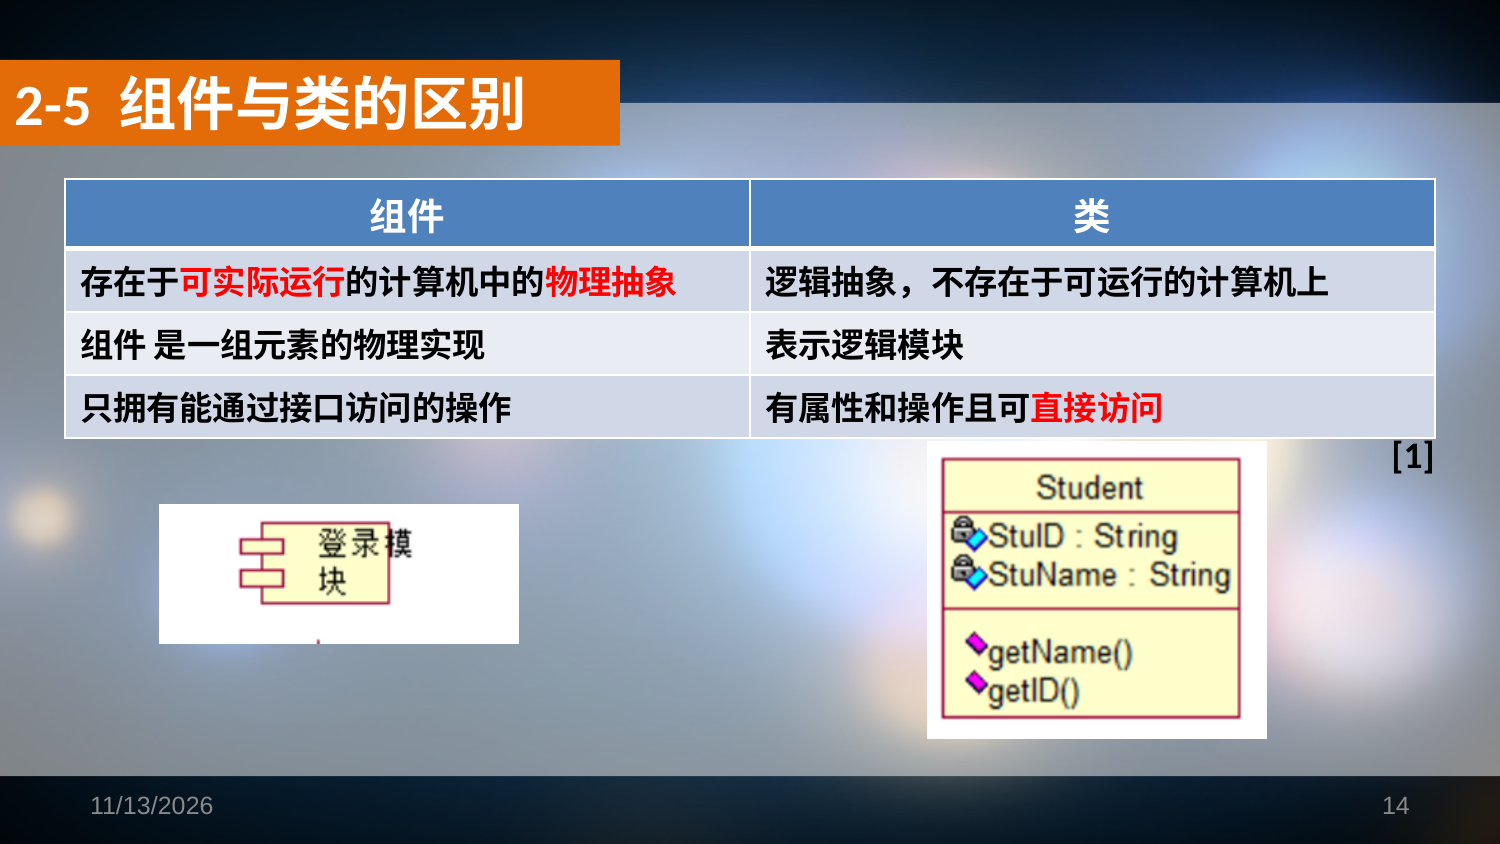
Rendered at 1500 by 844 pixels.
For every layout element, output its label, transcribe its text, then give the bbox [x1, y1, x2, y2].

picture [926, 441, 1267, 739]
table_header 组件 [66, 180, 749, 246]
table_header 类 [751, 180, 1434, 246]
table_cell 逻辑抽象，不存在于可运行的计算机上 [751, 251, 1434, 311]
table_cell 只拥有能通过接口访问的操作 [66, 376, 749, 437]
table_cell 有属性和操作且可直接访问 [751, 376, 1434, 437]
text_box [1] [1376, 423, 1450, 484]
picture [0, 0, 1500, 102]
table_cell 存在于可实际运行的计算机中的物理抽象 [66, 251, 749, 311]
slide_number 14 [1074, 781, 1426, 828]
table_cell 组件 是一组元素的物理实现 [66, 313, 749, 374]
picture [0, 777, 1500, 844]
text_box 2-5 组件与类的区别 [0, 59, 620, 145]
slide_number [74, 781, 426, 828]
table_cell 表示逻辑模块 [751, 313, 1434, 374]
picture [159, 504, 519, 644]
text_box [0, 102, 1500, 777]
